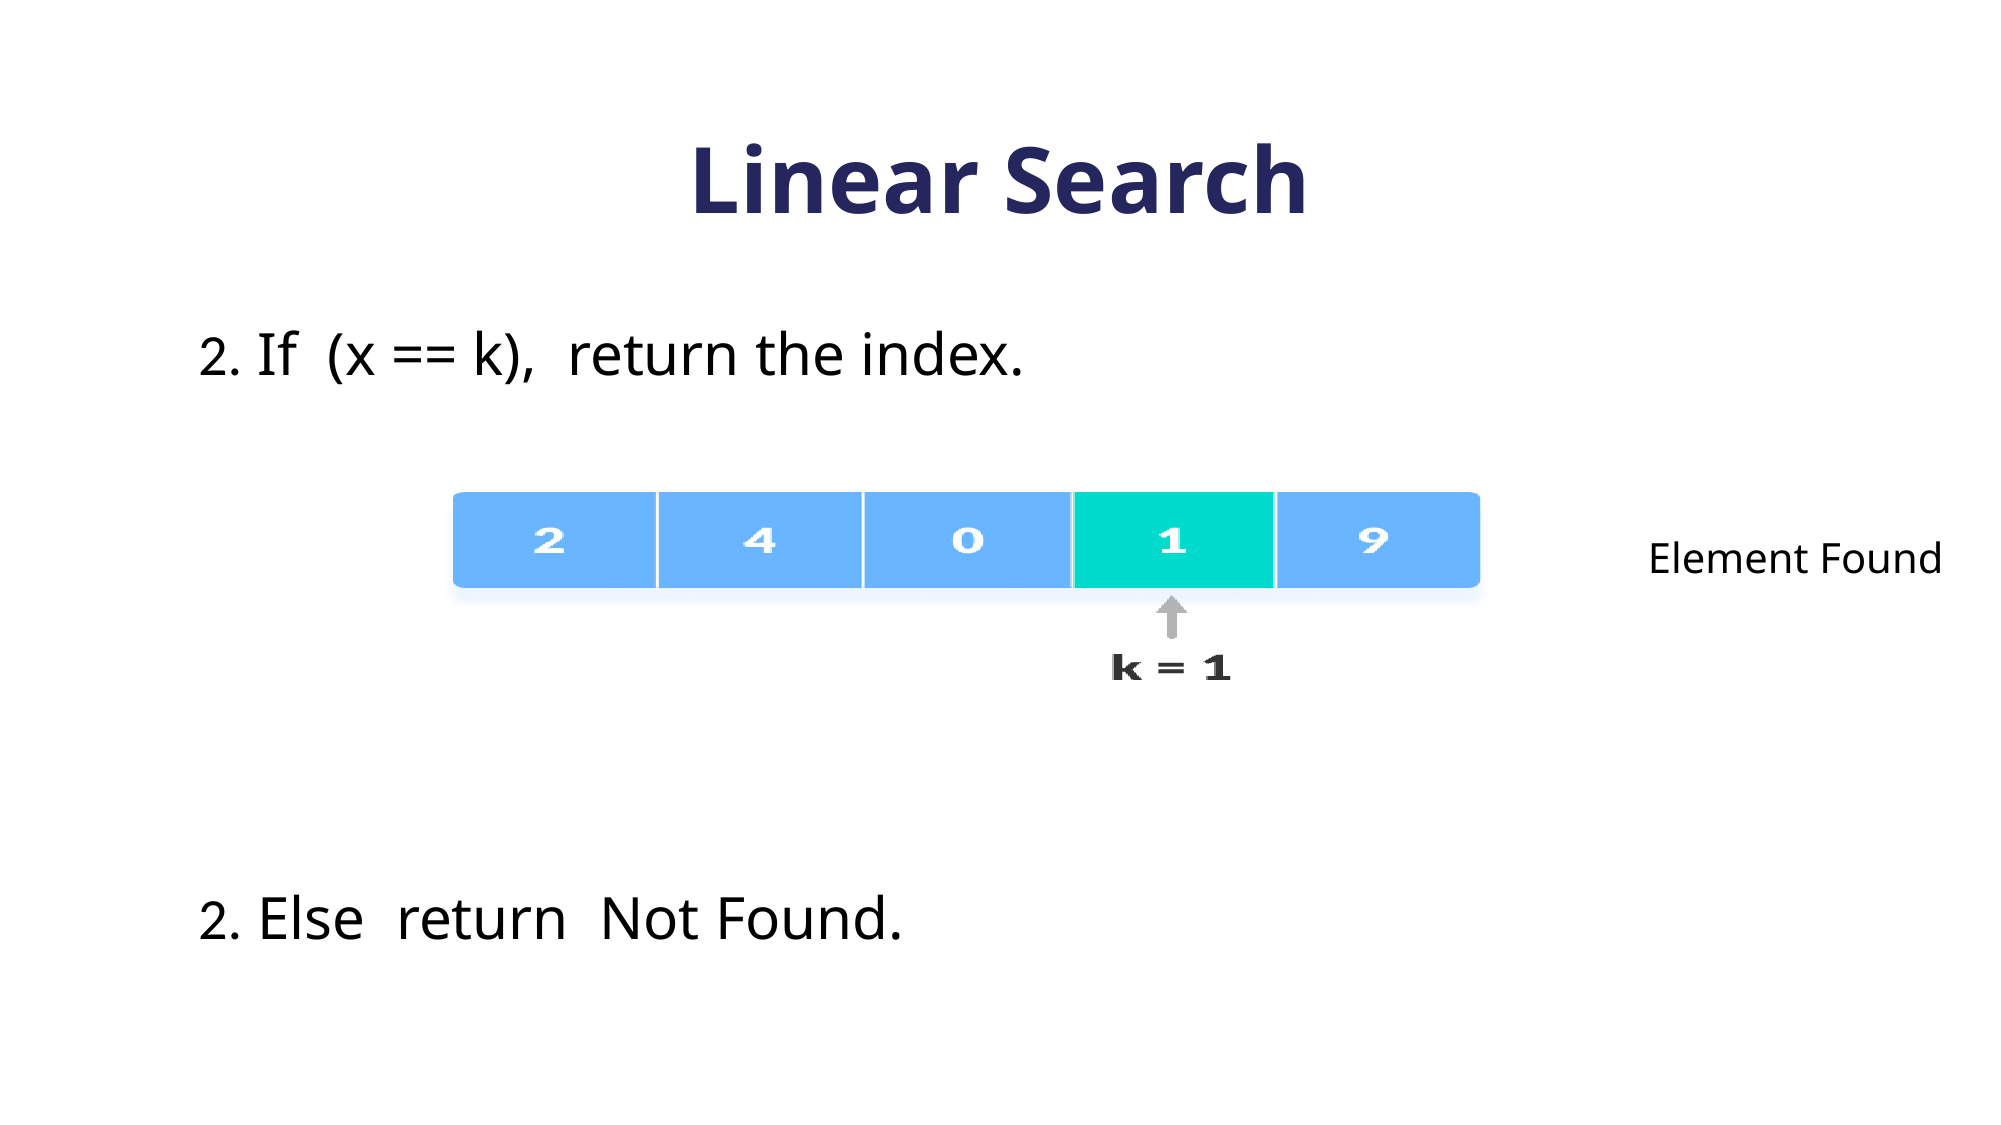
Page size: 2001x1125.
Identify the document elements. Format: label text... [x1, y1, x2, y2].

text_box 2. If (x == k), return the index. [183, 317, 1909, 420]
text_box Linear Search [137, 127, 1863, 345]
picture [378, 445, 1557, 735]
text_box Element Found [1557, 524, 2000, 590]
text_box 2. Else return Not Found. [183, 881, 1909, 984]
